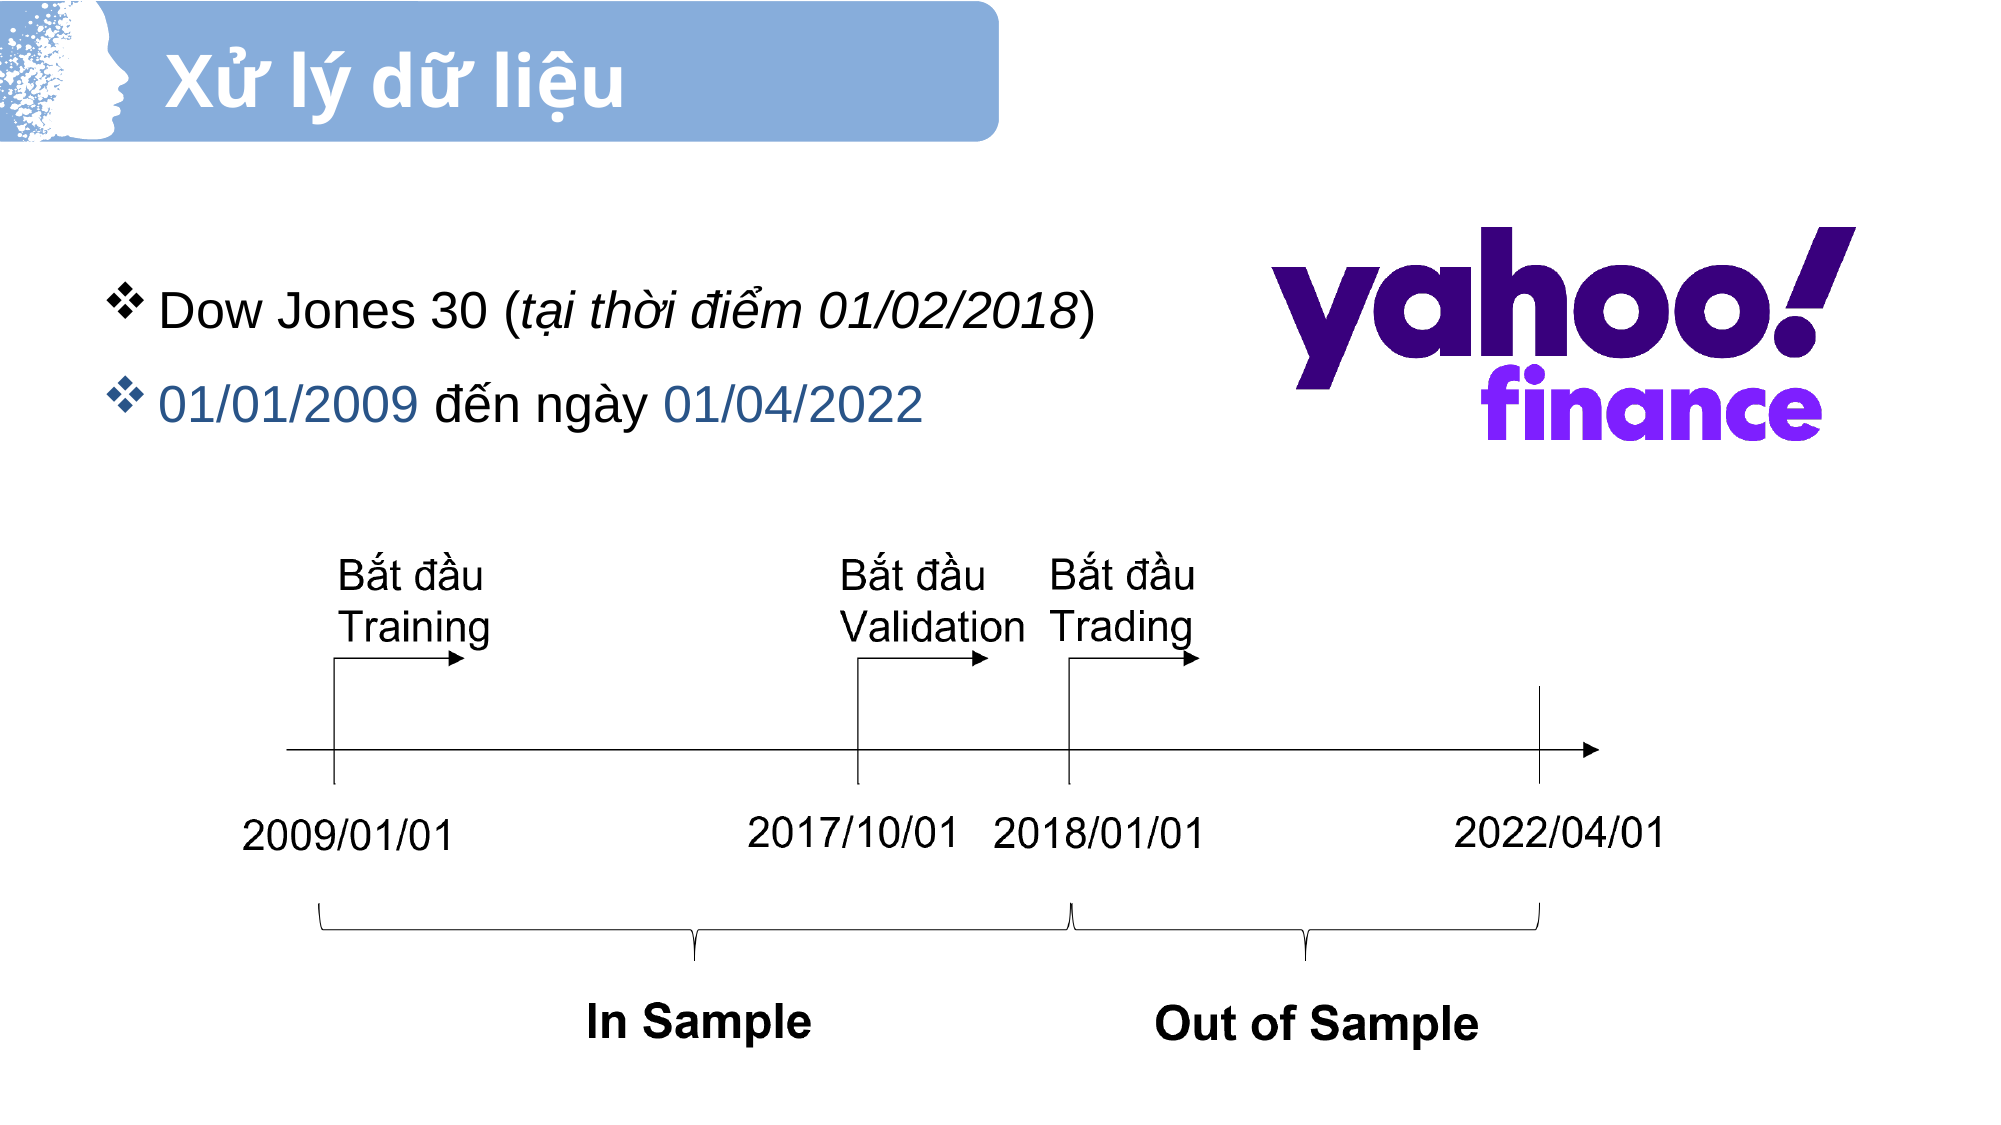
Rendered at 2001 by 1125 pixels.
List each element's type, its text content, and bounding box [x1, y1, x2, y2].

picture [216, 535, 1697, 1080]
picture [1271, 227, 1856, 442]
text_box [0, 0, 1000, 151]
text_box Dow Jones 30 (tại thời điểm 01/02/2018) 01/01/2009 đến ngày 01/04/2022 [87, 237, 1214, 440]
